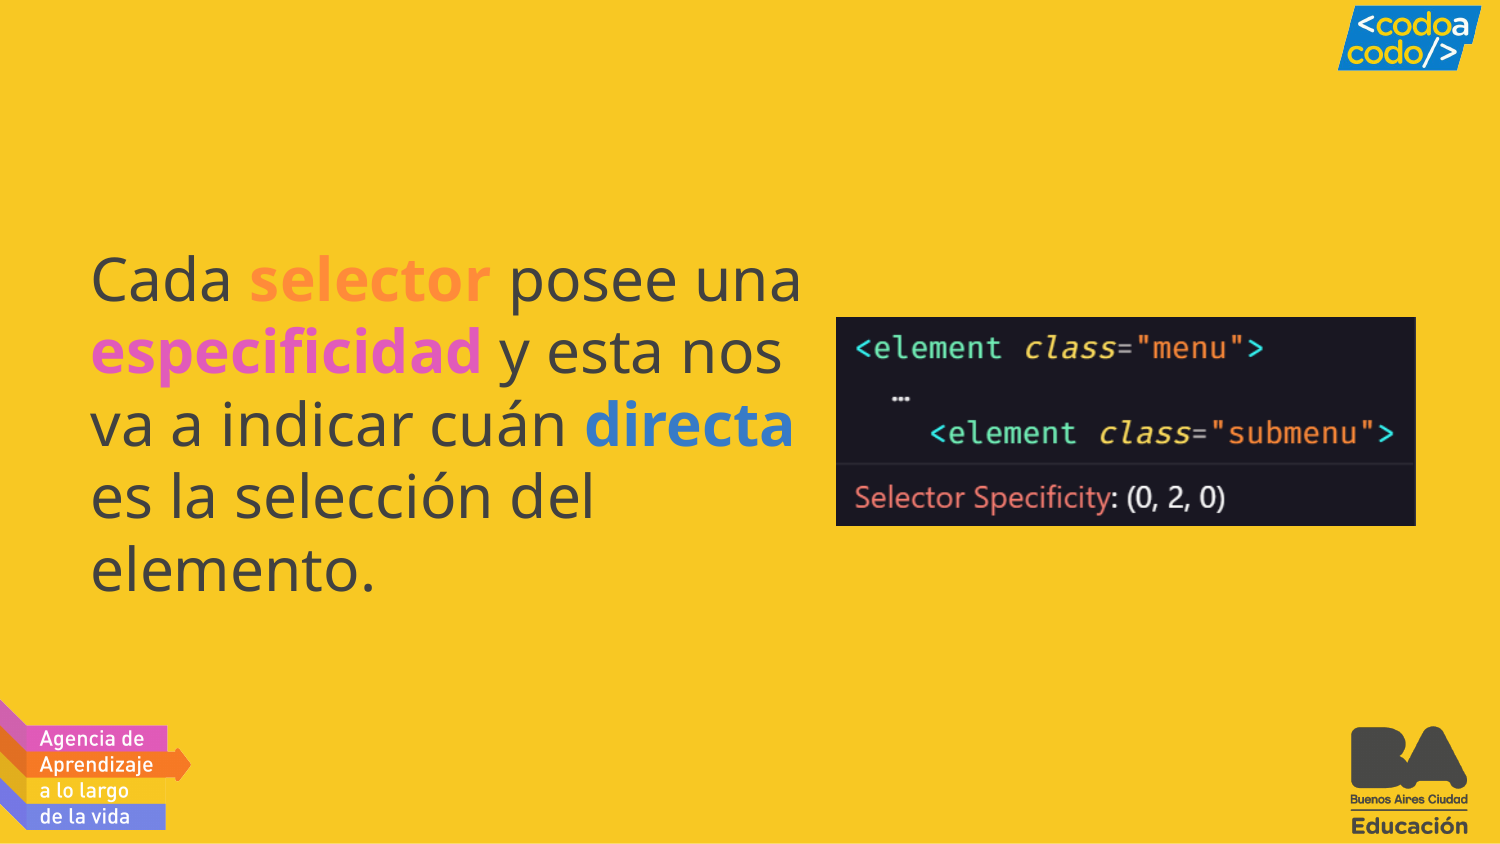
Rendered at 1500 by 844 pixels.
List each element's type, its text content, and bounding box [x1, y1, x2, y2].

picture [836, 317, 1417, 527]
title Cada selector posee una especificidad y esta nos va a indicar cuán directa es la selección del elemento. [75, 225, 827, 619]
picture [0, 699, 191, 830]
picture [1297, 668, 1500, 844]
picture [1337, 5, 1482, 71]
